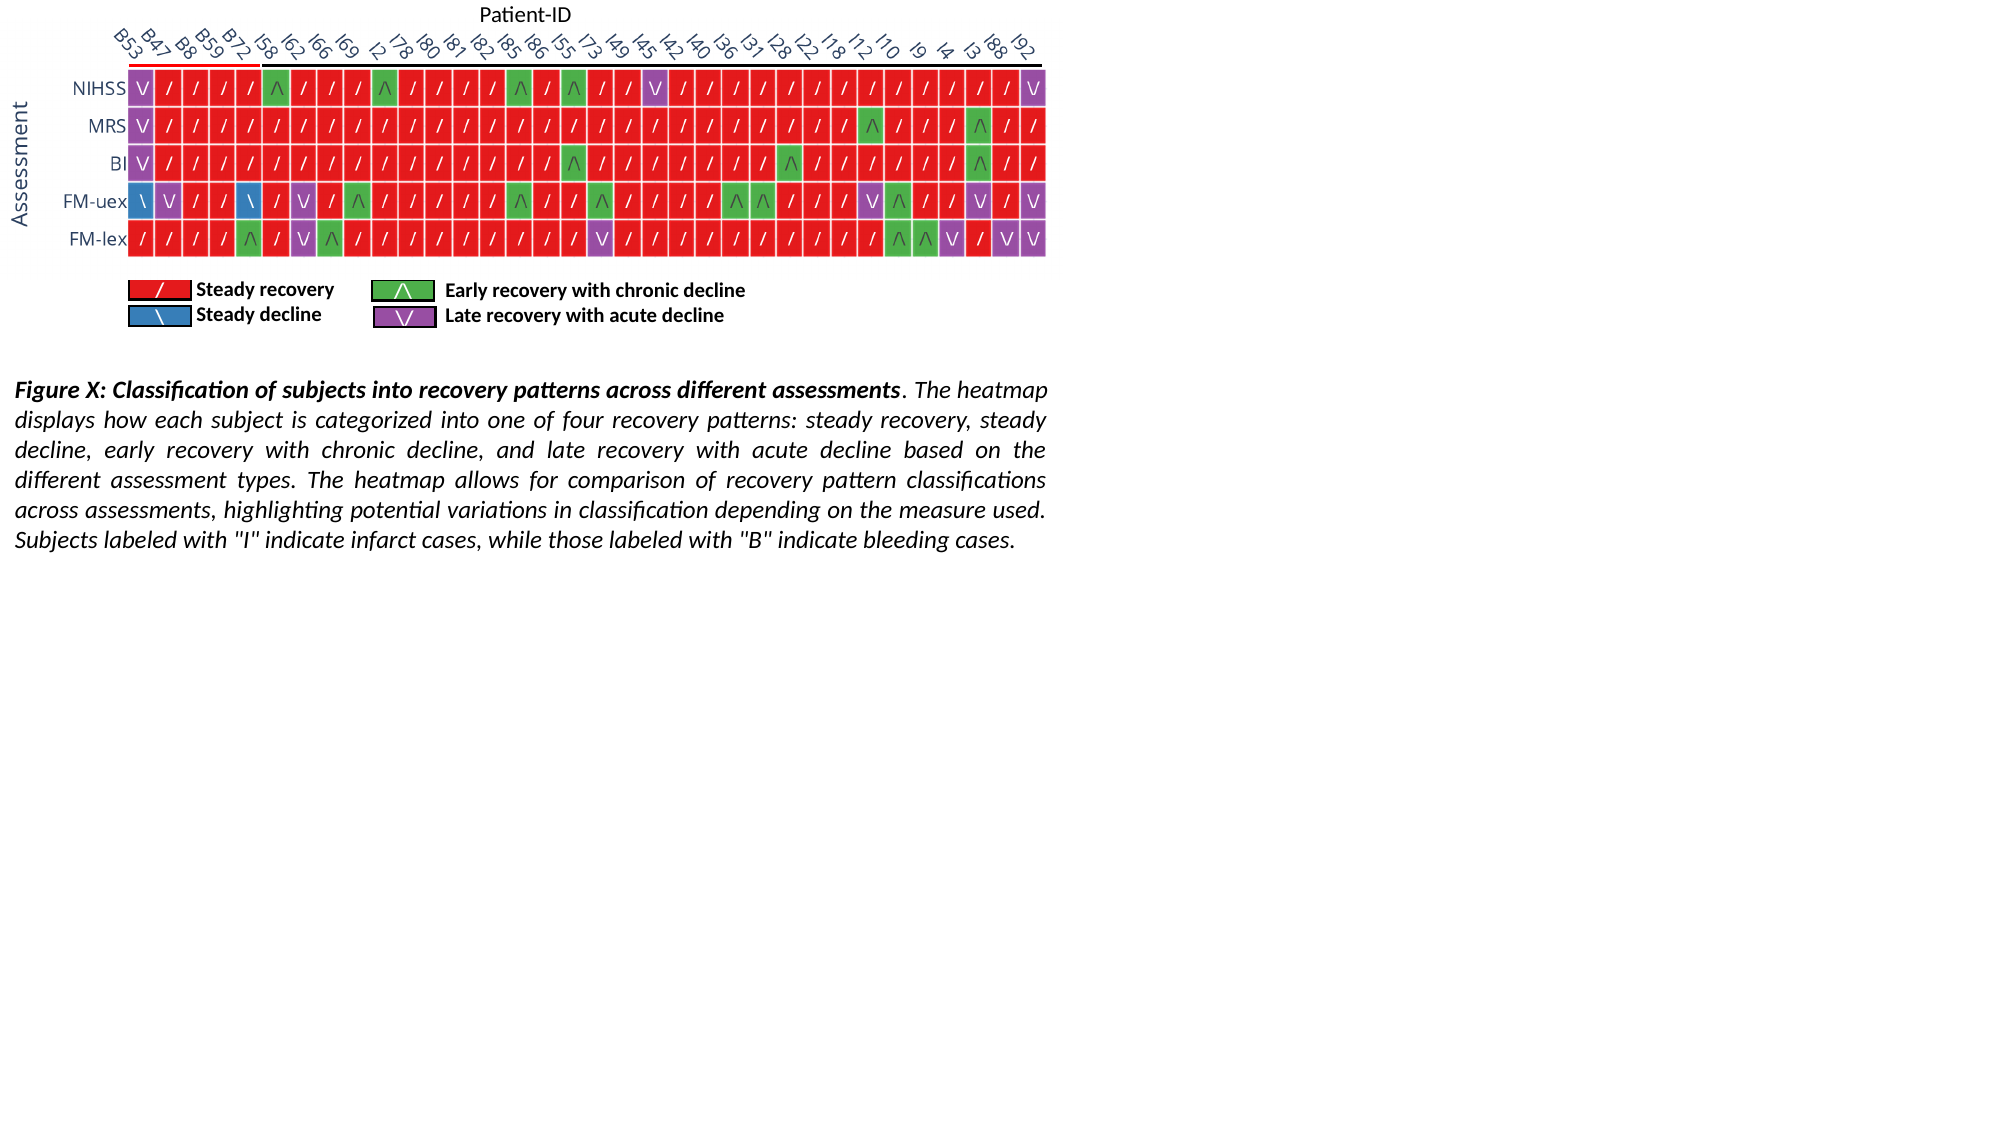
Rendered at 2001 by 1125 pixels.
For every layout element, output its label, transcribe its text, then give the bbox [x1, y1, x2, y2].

text_box Figure X: Classification of subjects into recovery patterns across different assessments. The heatmap displays how each subject is categorized into one of four recovery patterns: steady recovery, steady decline, early recovery with chronic decline, and late recovery with acute decline based on the different assessment types. The heatmap allows for comparison of recovery pattern classifications across assessments, highlighting potential variations in classification depending on the measure used. Subjects labeled with "I" indicate infarct cases, while those labeled with "B" indicate bleeding cases. [0, 345, 1064, 582]
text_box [0, 0, 1063, 336]
